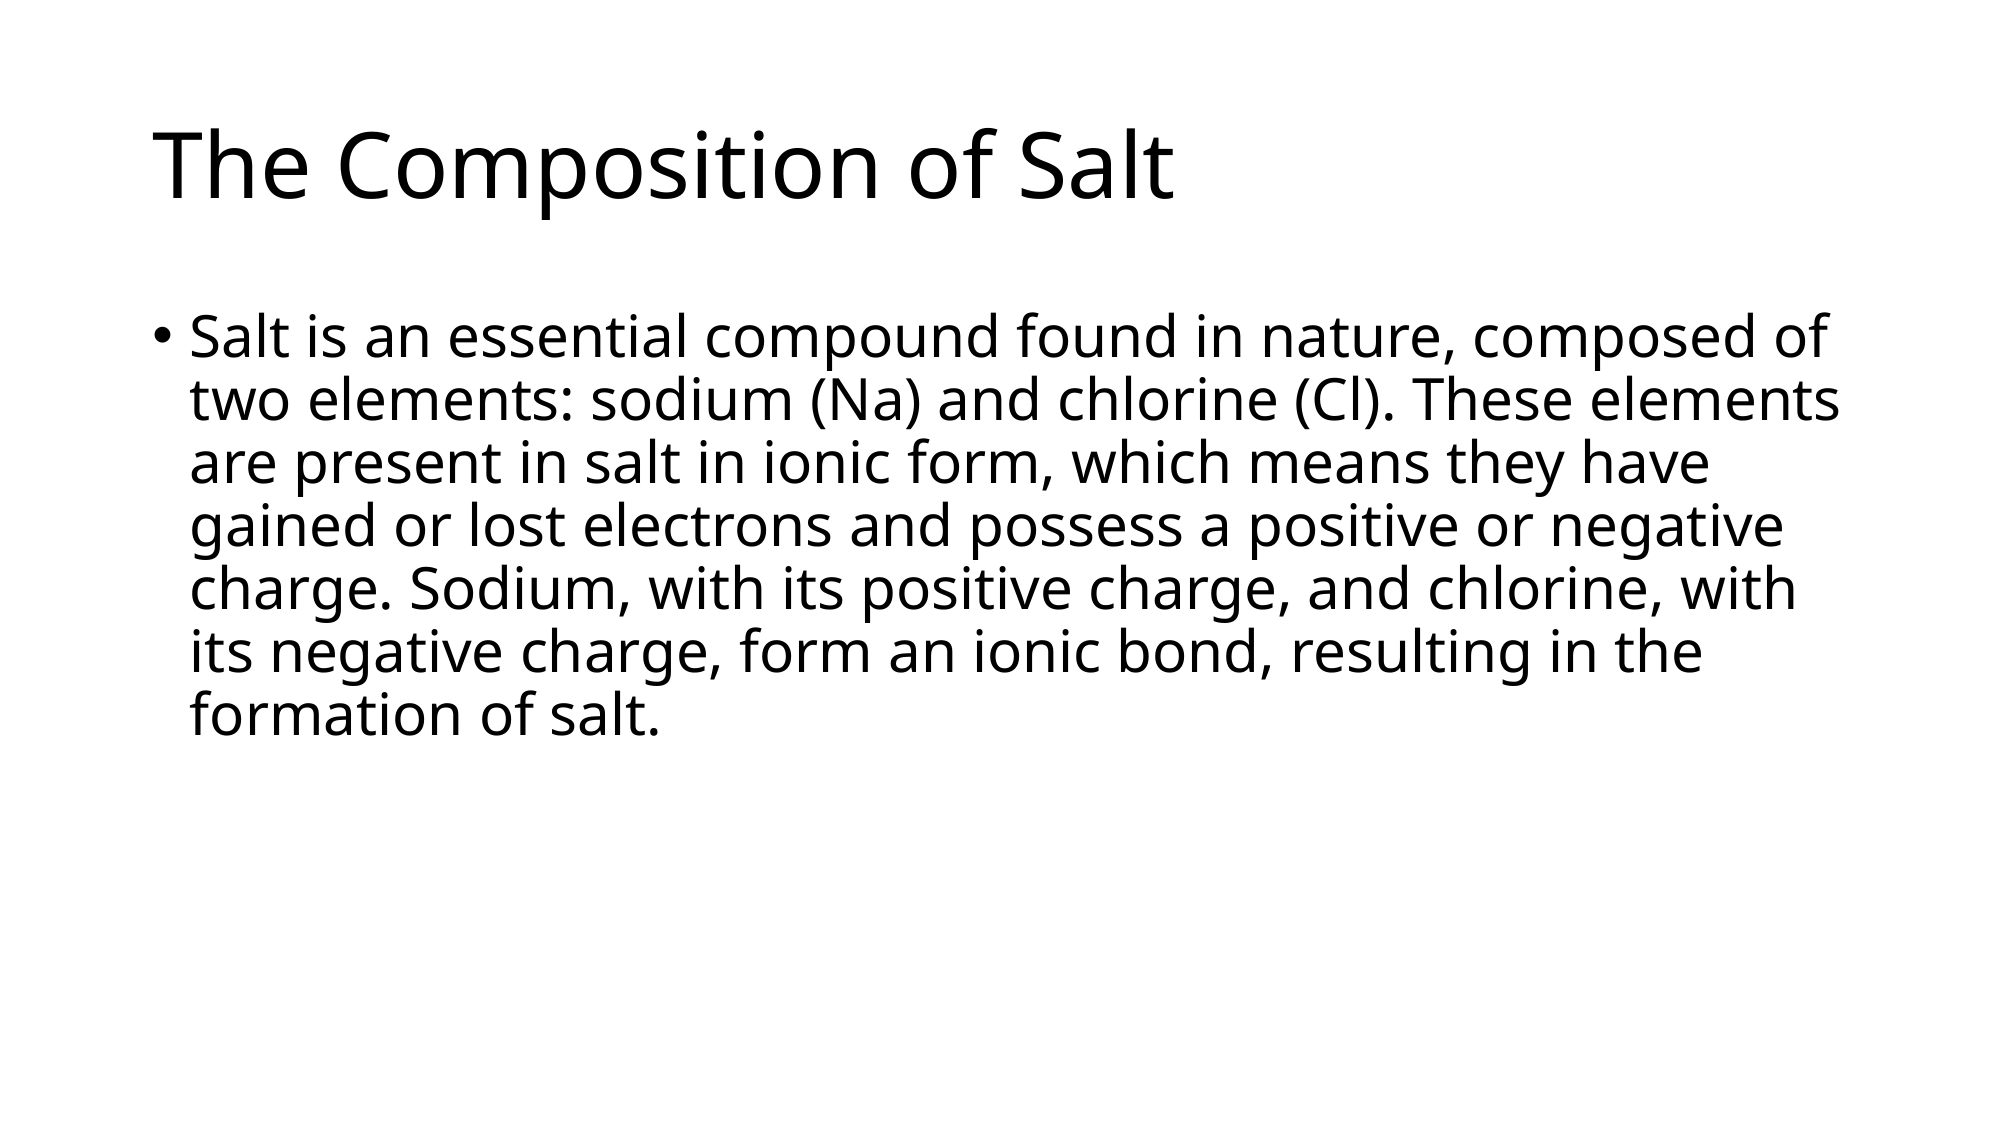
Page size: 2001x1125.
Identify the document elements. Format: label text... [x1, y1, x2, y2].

title The Composition of Salt [137, 59, 1863, 278]
list Salt is an essential compound found in nature, composed of two elements: sodium (Na) and chlorine (Cl). These elements are present in salt in ionic form, which means they have gained or lost electrons and possess a positive or negative charge. Sodium, with its positive charge, and chlorine, with its negative charge, form an ionic bond, resulting in the formation of salt. [137, 299, 1863, 1014]
